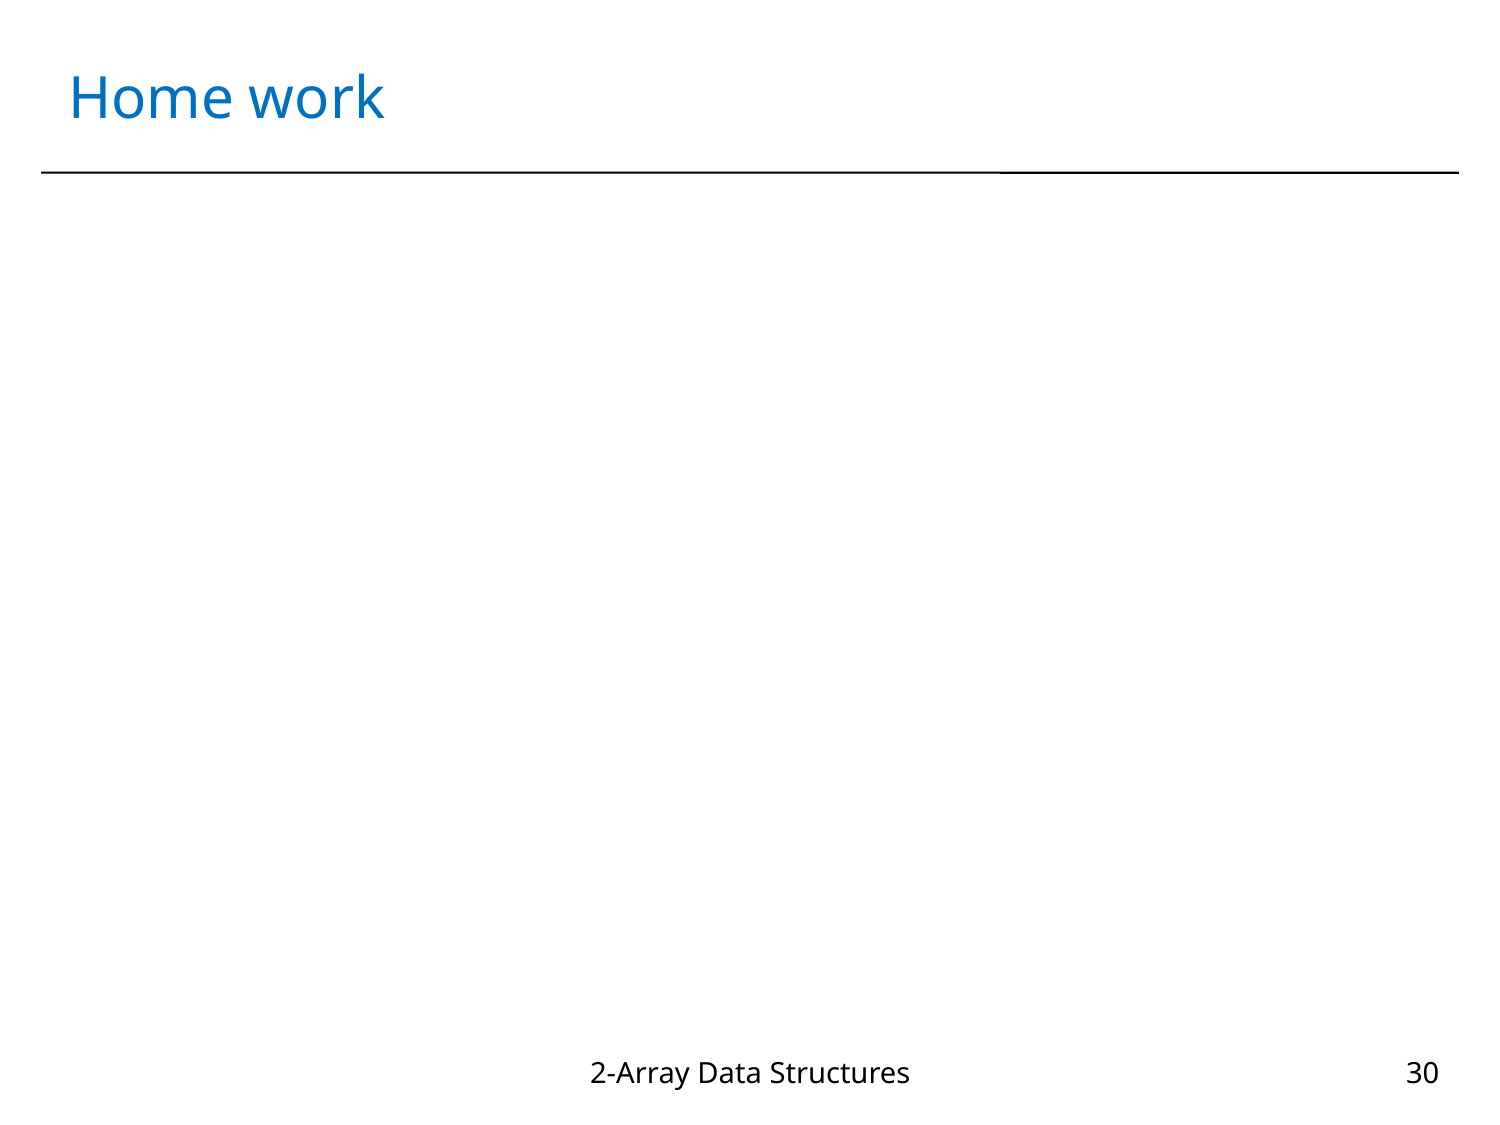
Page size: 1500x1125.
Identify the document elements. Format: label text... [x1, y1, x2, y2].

footer 2-Array Data Structures [502, 1046, 999, 1125]
title Home work [52, 30, 1448, 159]
slide_number 30 [1104, 1046, 1455, 1125]
